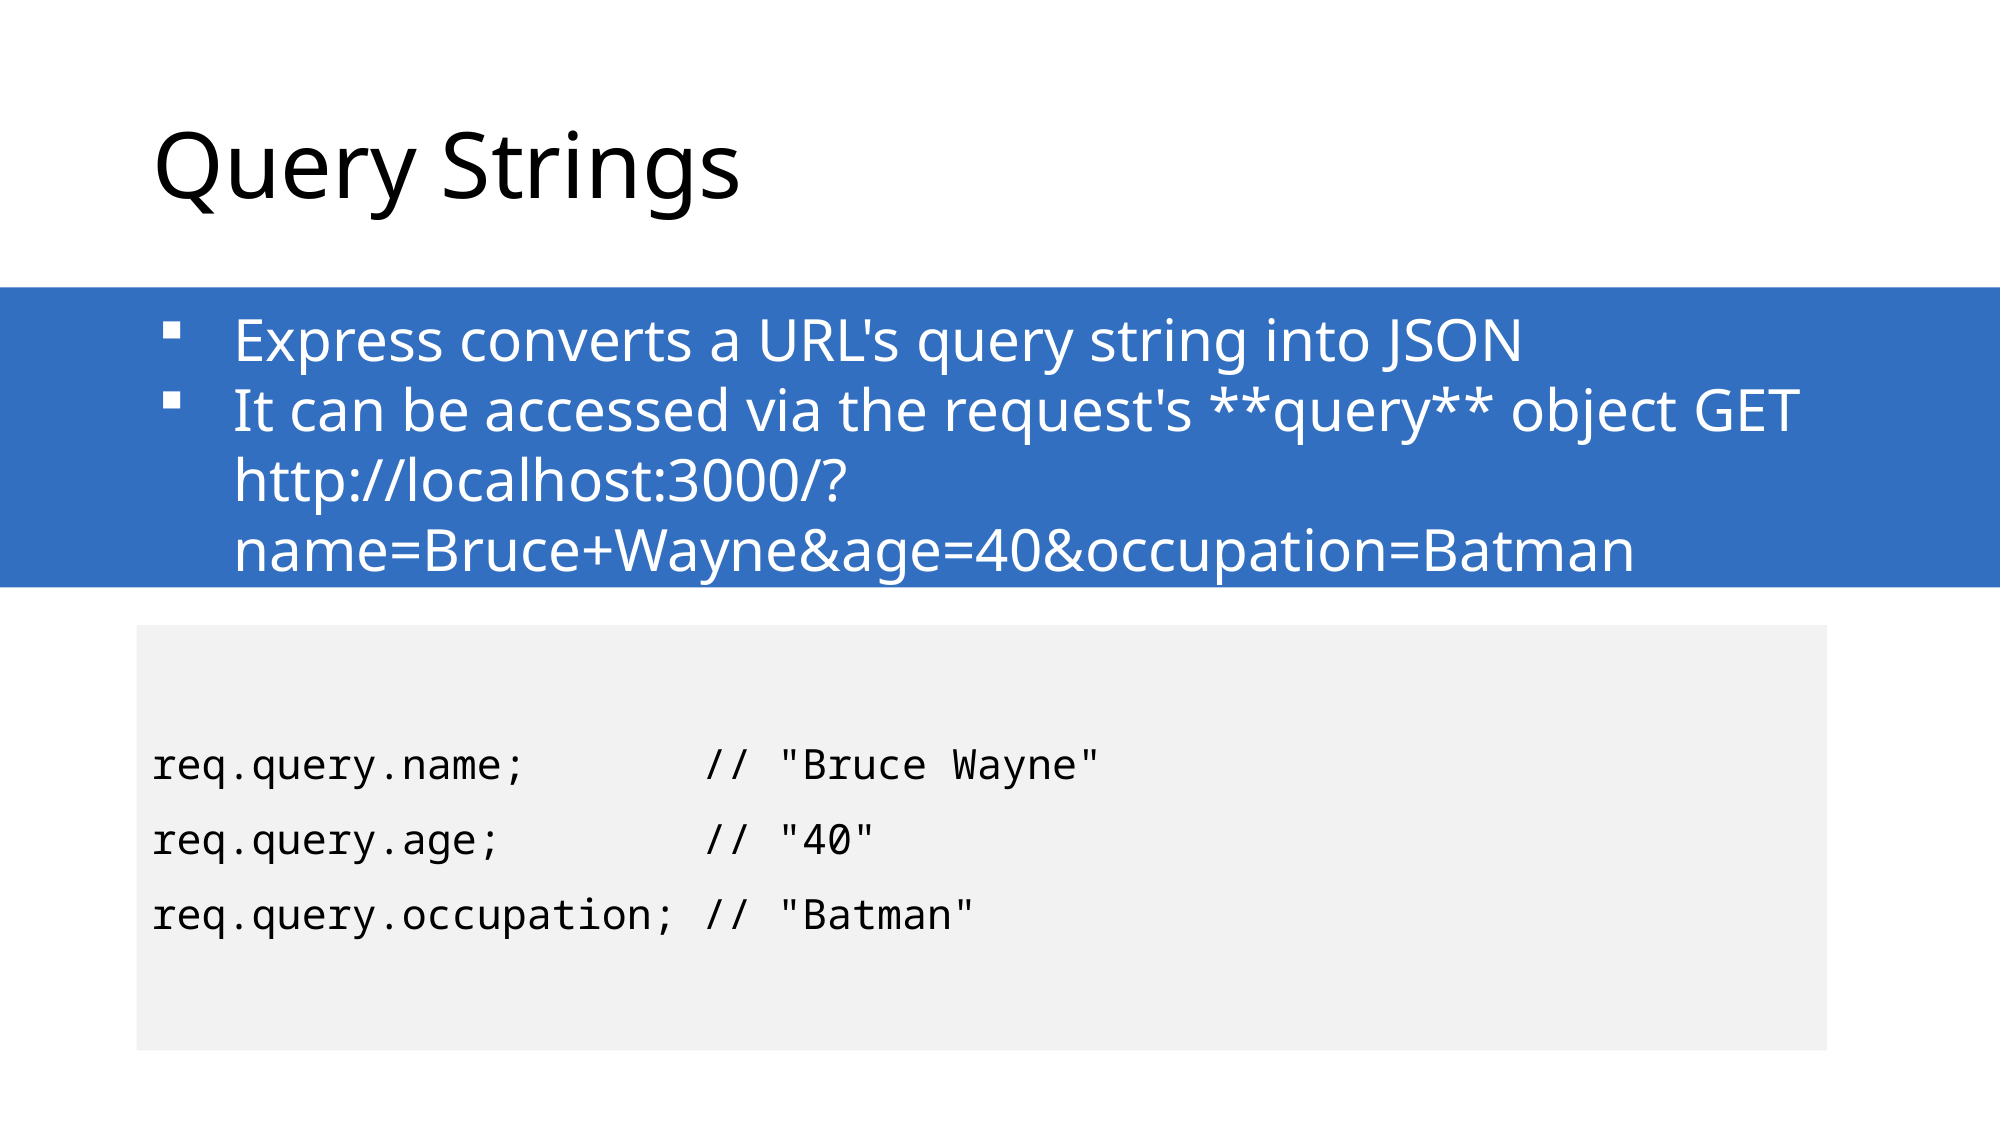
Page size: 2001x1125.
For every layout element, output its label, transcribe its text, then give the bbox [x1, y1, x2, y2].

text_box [0, 287, 2000, 594]
text_box req.query.name; // "Bruce Wayne" req.query.age; // "40" req.query.occupation; // "Batman" [136, 625, 1828, 1051]
title Query Strings [137, 59, 1863, 278]
